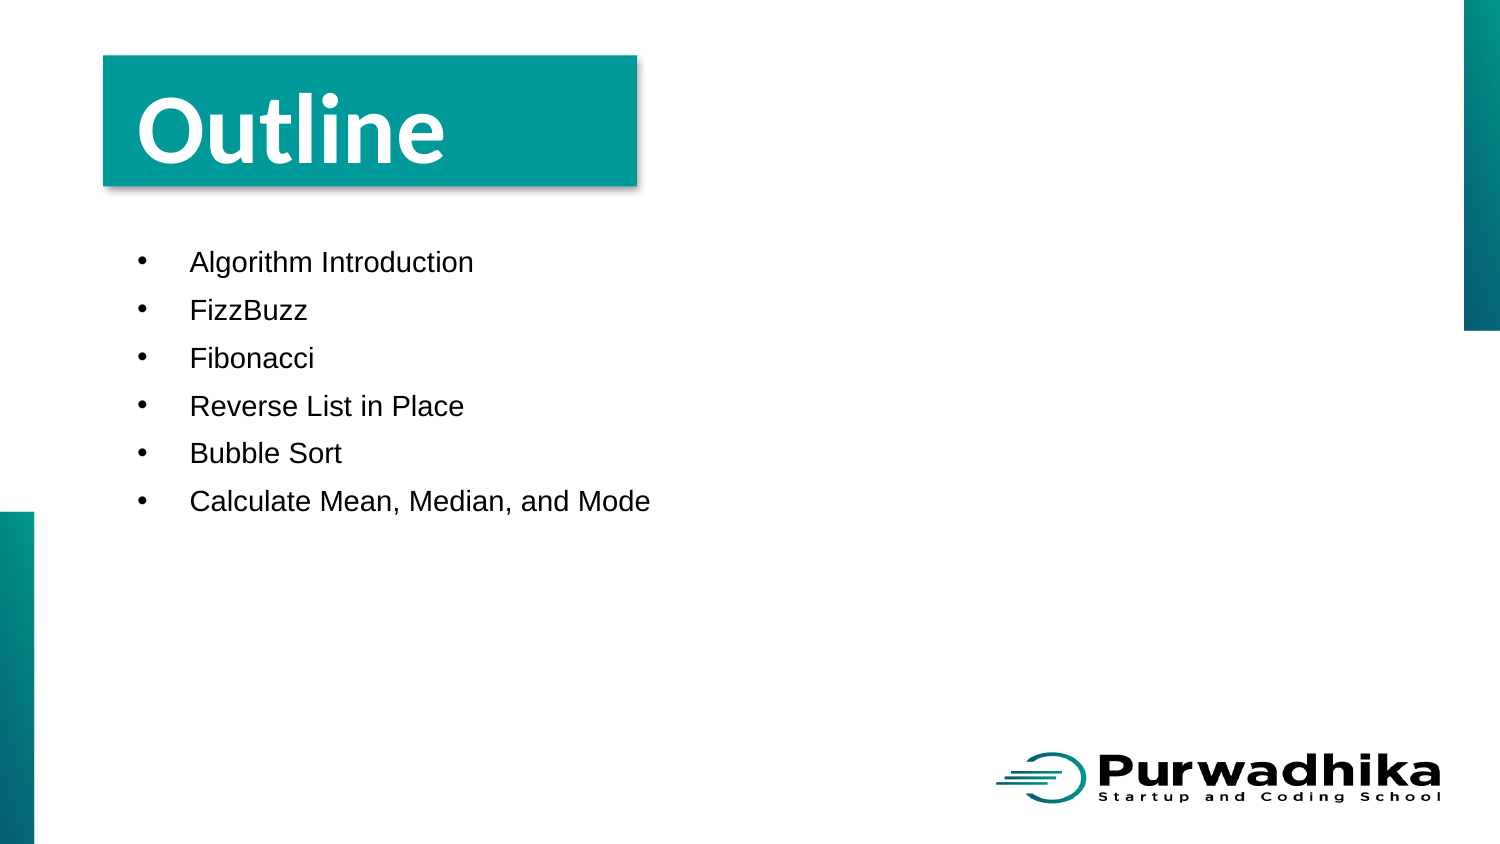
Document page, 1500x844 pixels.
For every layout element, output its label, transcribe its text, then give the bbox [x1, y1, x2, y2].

list Algorithm Introduction FizzBuzz Fibonacci Reverse List in Place Bubble Sort Calculate Mean, Median, and Mode [103, 224, 750, 769]
picture [0, 0, 1500, 844]
text_box Outline [103, 55, 637, 187]
